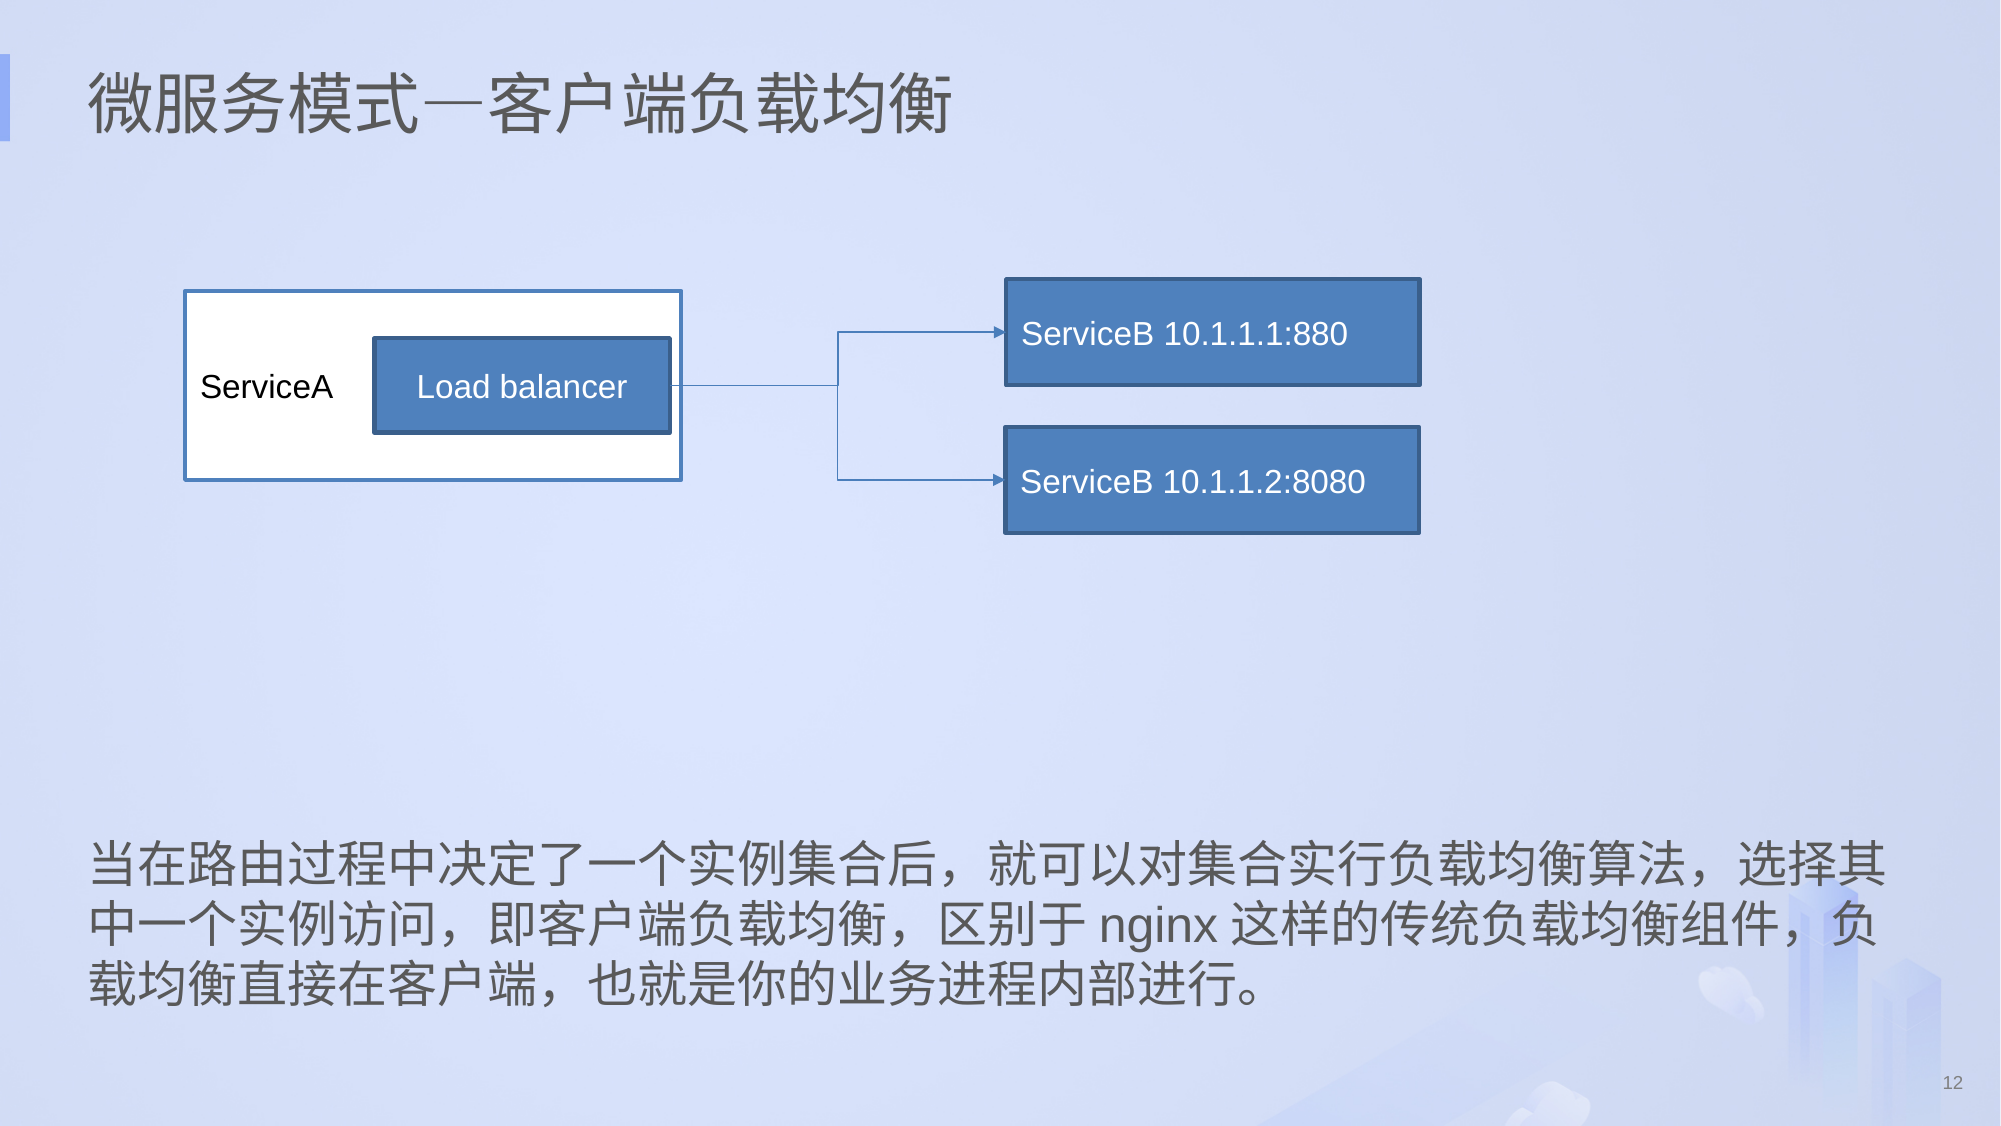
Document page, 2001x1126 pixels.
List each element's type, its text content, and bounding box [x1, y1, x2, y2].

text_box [669, 385, 1006, 481]
text_box ServiceB 10.1.1.1:880 [1004, 277, 1422, 387]
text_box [669, 331, 1007, 385]
title 微服务模式—客户端负载均衡 [66, 53, 1934, 150]
text_box ServiceA [183, 289, 683, 482]
text_box ServiceB 10.1.1.2:8080 [1003, 425, 1421, 535]
subtitle 当在路由过程中决定了一个实例集合后，就可以对集合实行负载均衡算法，选择其中一个实例访问，即客户端负载均衡，区别于nginx这样的传统负载均衡组件，负载均衡直接在客户端，也就是你的业务进程内部进行。 [66, 822, 1934, 1118]
text_box Load balancer [372, 336, 664, 435]
picture [0, 0, 2001, 1126]
